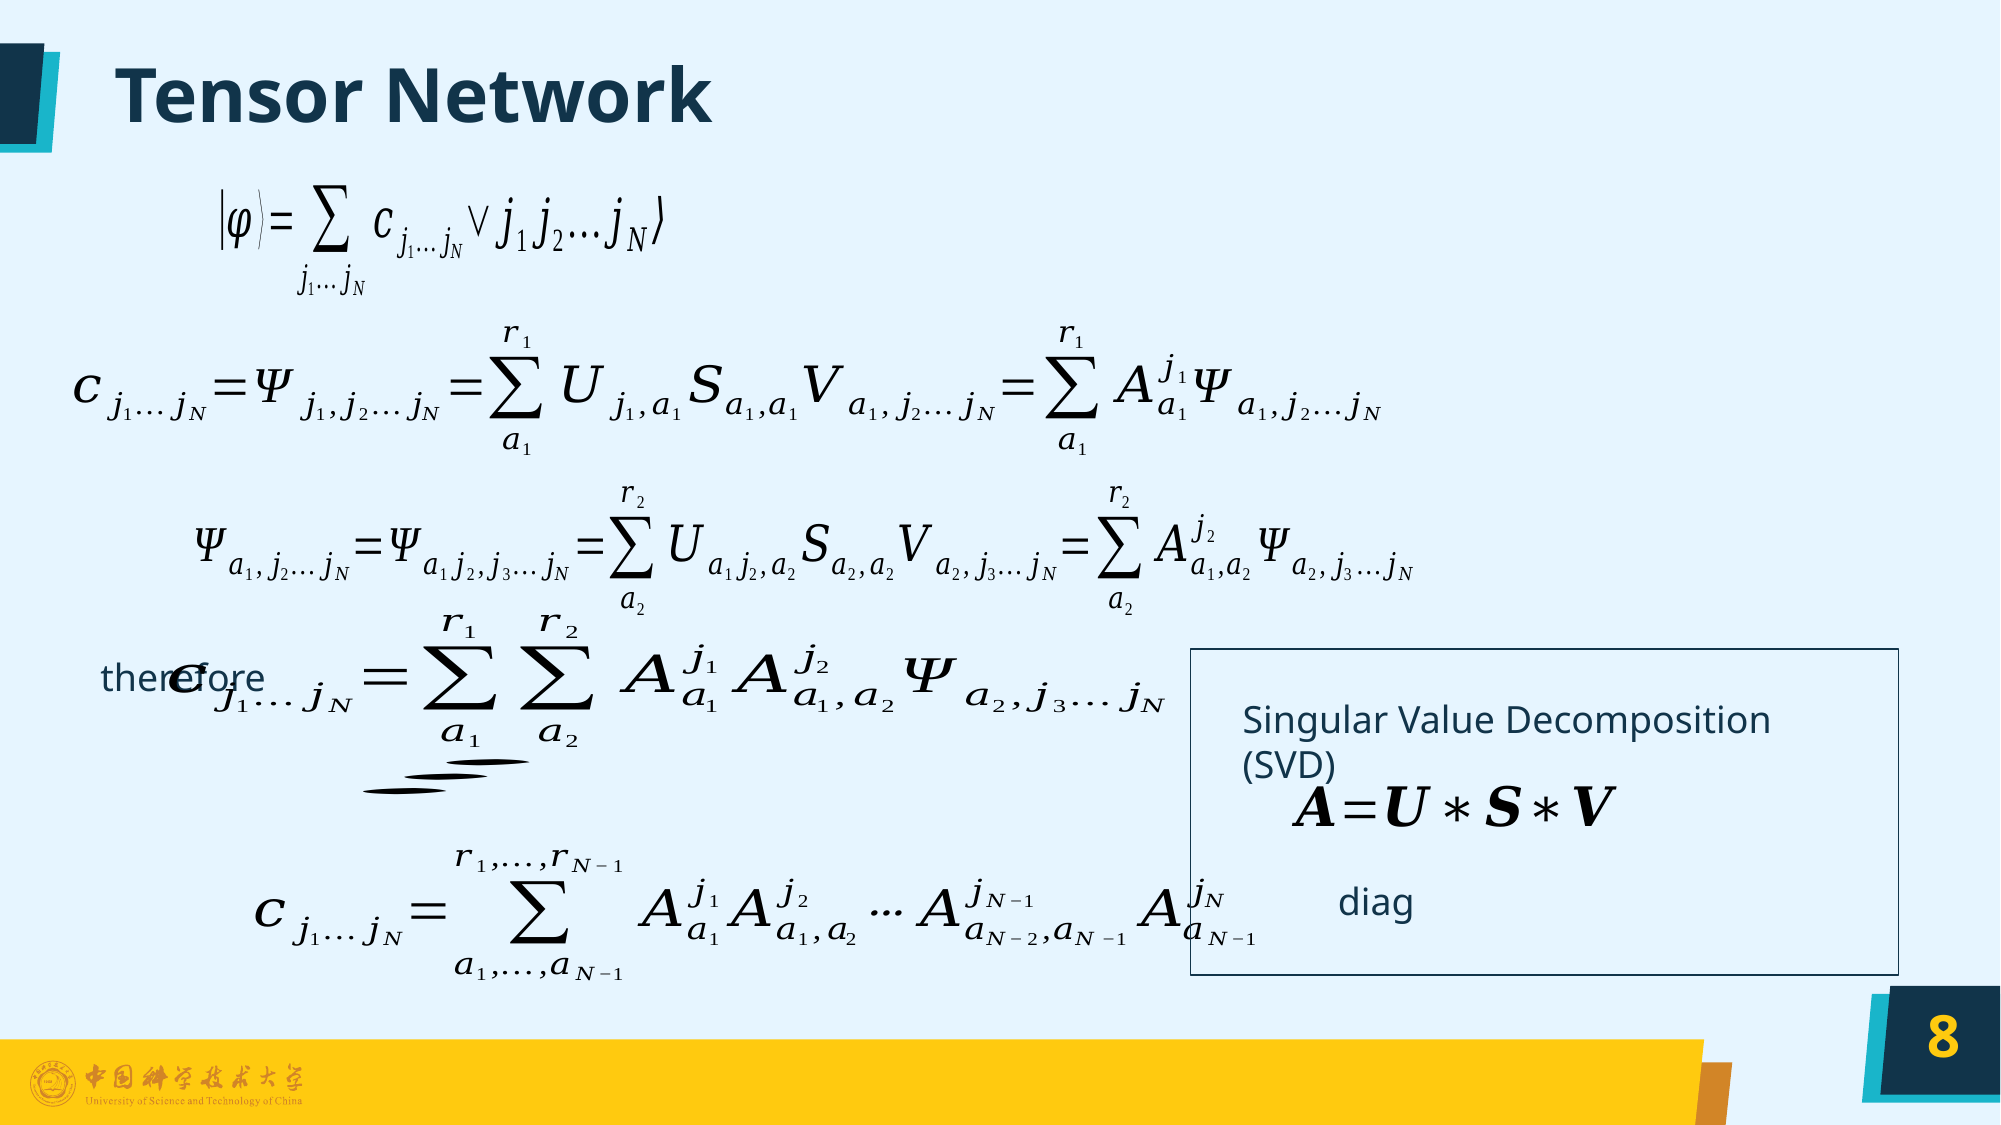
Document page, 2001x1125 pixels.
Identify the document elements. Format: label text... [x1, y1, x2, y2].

title Tensor Network [99, 43, 1863, 153]
slide_number 8 [1898, 993, 1989, 1084]
text_box [1190, 649, 1899, 976]
text_box therefore [85, 646, 345, 707]
